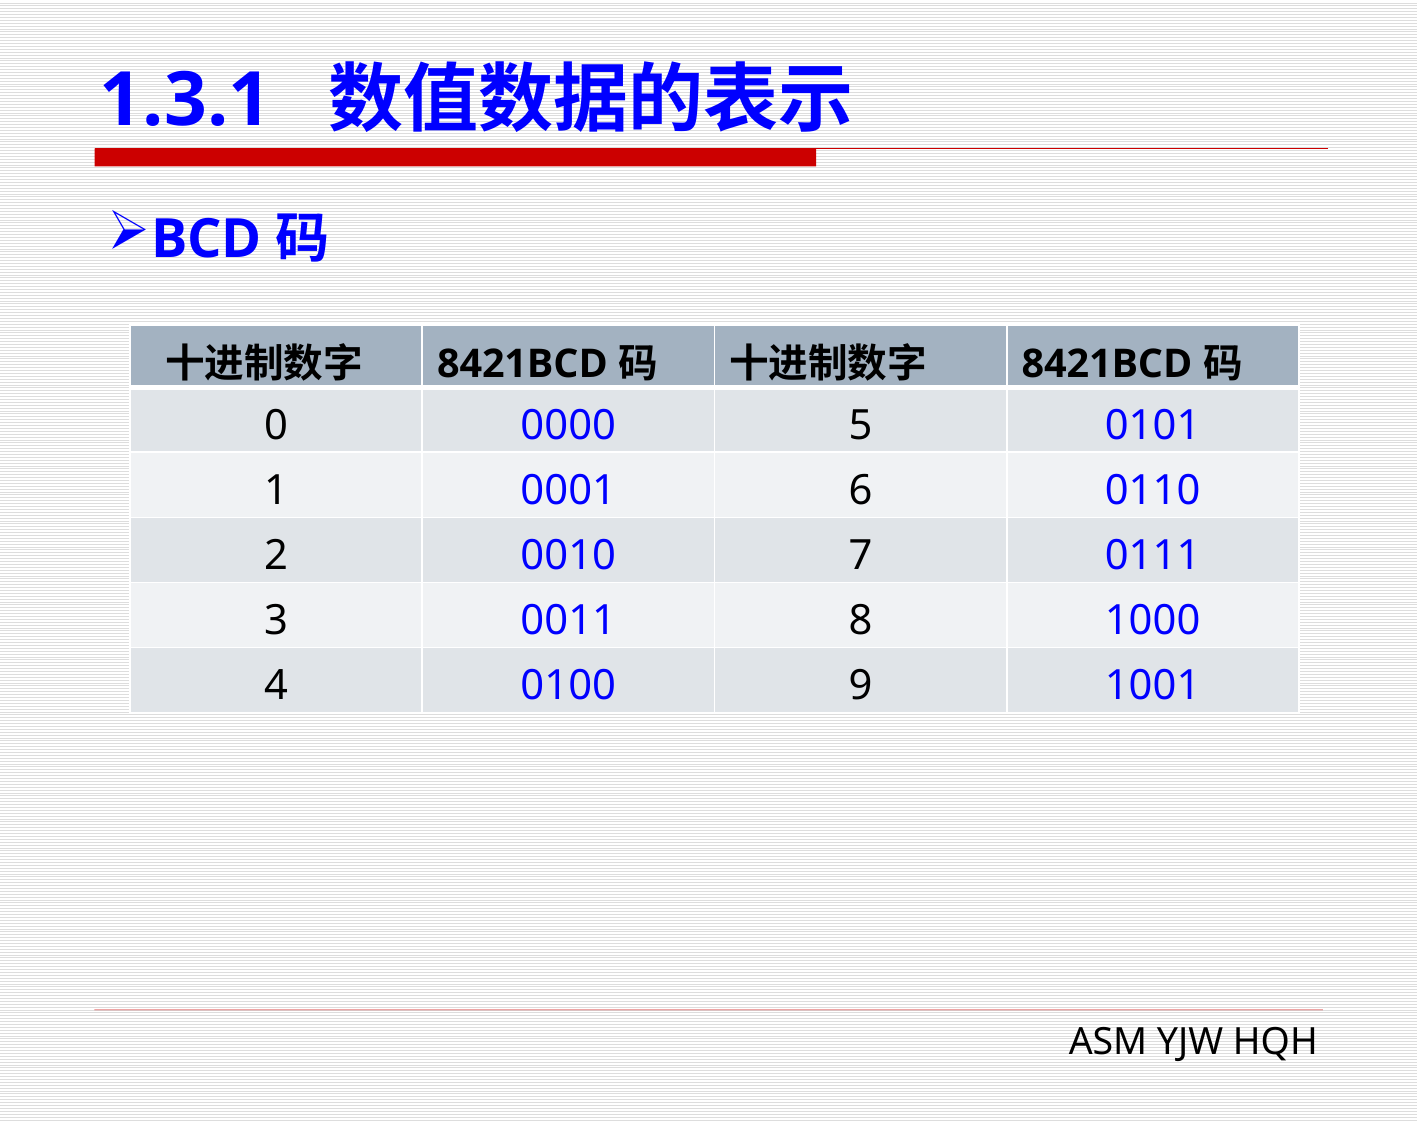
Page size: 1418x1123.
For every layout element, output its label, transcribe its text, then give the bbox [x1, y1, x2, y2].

table_cell 0111 [1008, 518, 1298, 582]
table_cell 3 [131, 583, 421, 647]
title 1.3.1 数值数据的表示 [83, 42, 1368, 149]
table_header 十进制数字 [131, 326, 421, 385]
table_cell 1001 [1008, 648, 1298, 712]
table_cell 1 [131, 453, 421, 517]
text_box BCD码 [91, 195, 1320, 277]
table_cell 9 [715, 648, 1006, 712]
table_cell 0000 [423, 390, 714, 451]
table_cell 0110 [1008, 453, 1298, 517]
table_cell 1000 [1008, 583, 1298, 647]
table_cell 4 [131, 648, 421, 712]
table_cell 0011 [423, 583, 714, 647]
table_header 8421BCD码 [423, 326, 714, 385]
table_header 8421BCD码 [1008, 326, 1298, 385]
table_cell 6 [715, 453, 1006, 517]
table_cell 5 [715, 390, 1006, 451]
table_header 十进制数字 [715, 326, 1006, 385]
table_cell 8 [715, 583, 1006, 647]
table_cell 7 [715, 518, 1006, 582]
table_cell 0100 [423, 648, 714, 712]
table_cell 0 [131, 390, 421, 451]
table_cell 0101 [1008, 390, 1298, 451]
table_cell 0001 [423, 453, 714, 517]
table_cell 2 [131, 518, 421, 582]
table_cell 0010 [423, 518, 714, 582]
